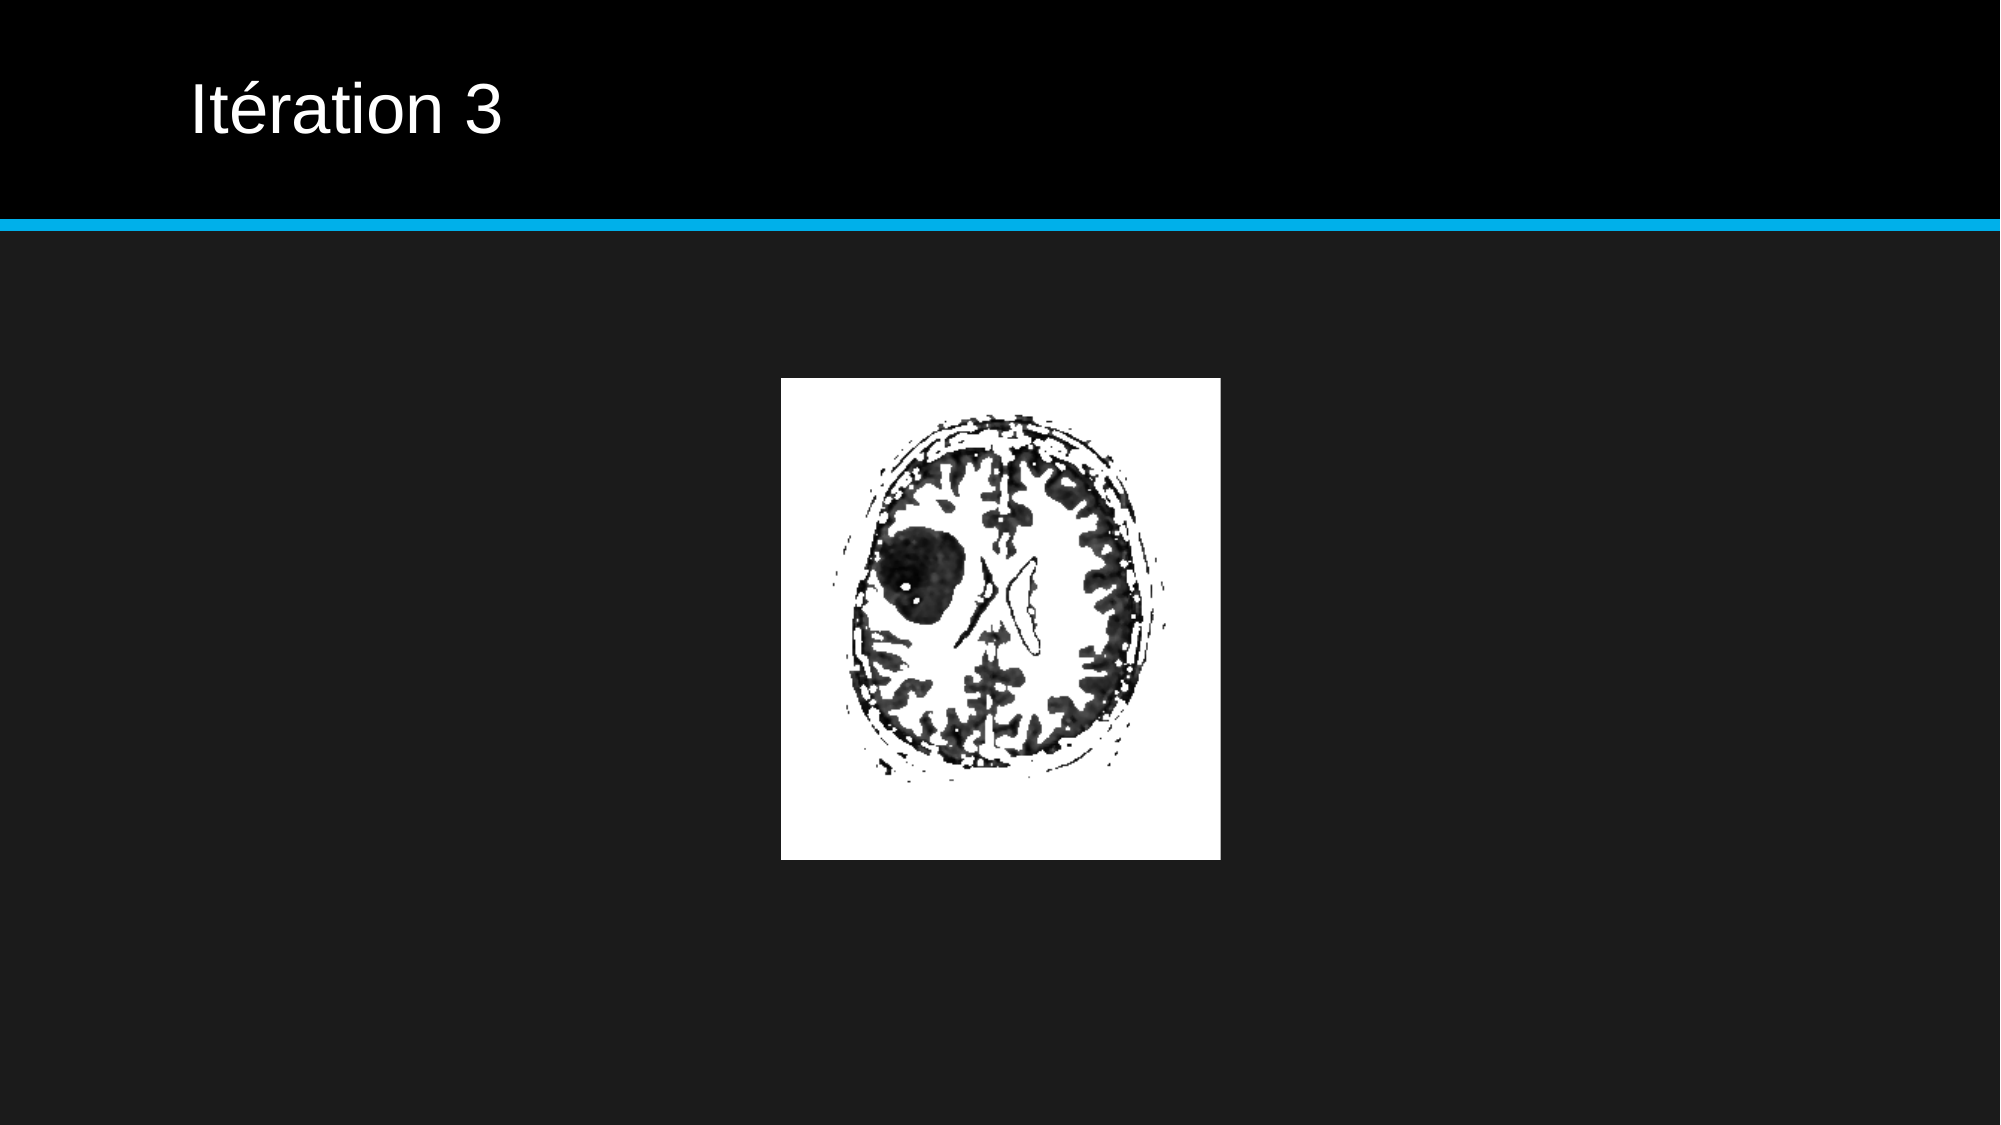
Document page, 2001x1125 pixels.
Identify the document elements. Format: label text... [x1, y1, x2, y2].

title Itération 3 [174, 20, 1825, 201]
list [651, 335, 1349, 958]
